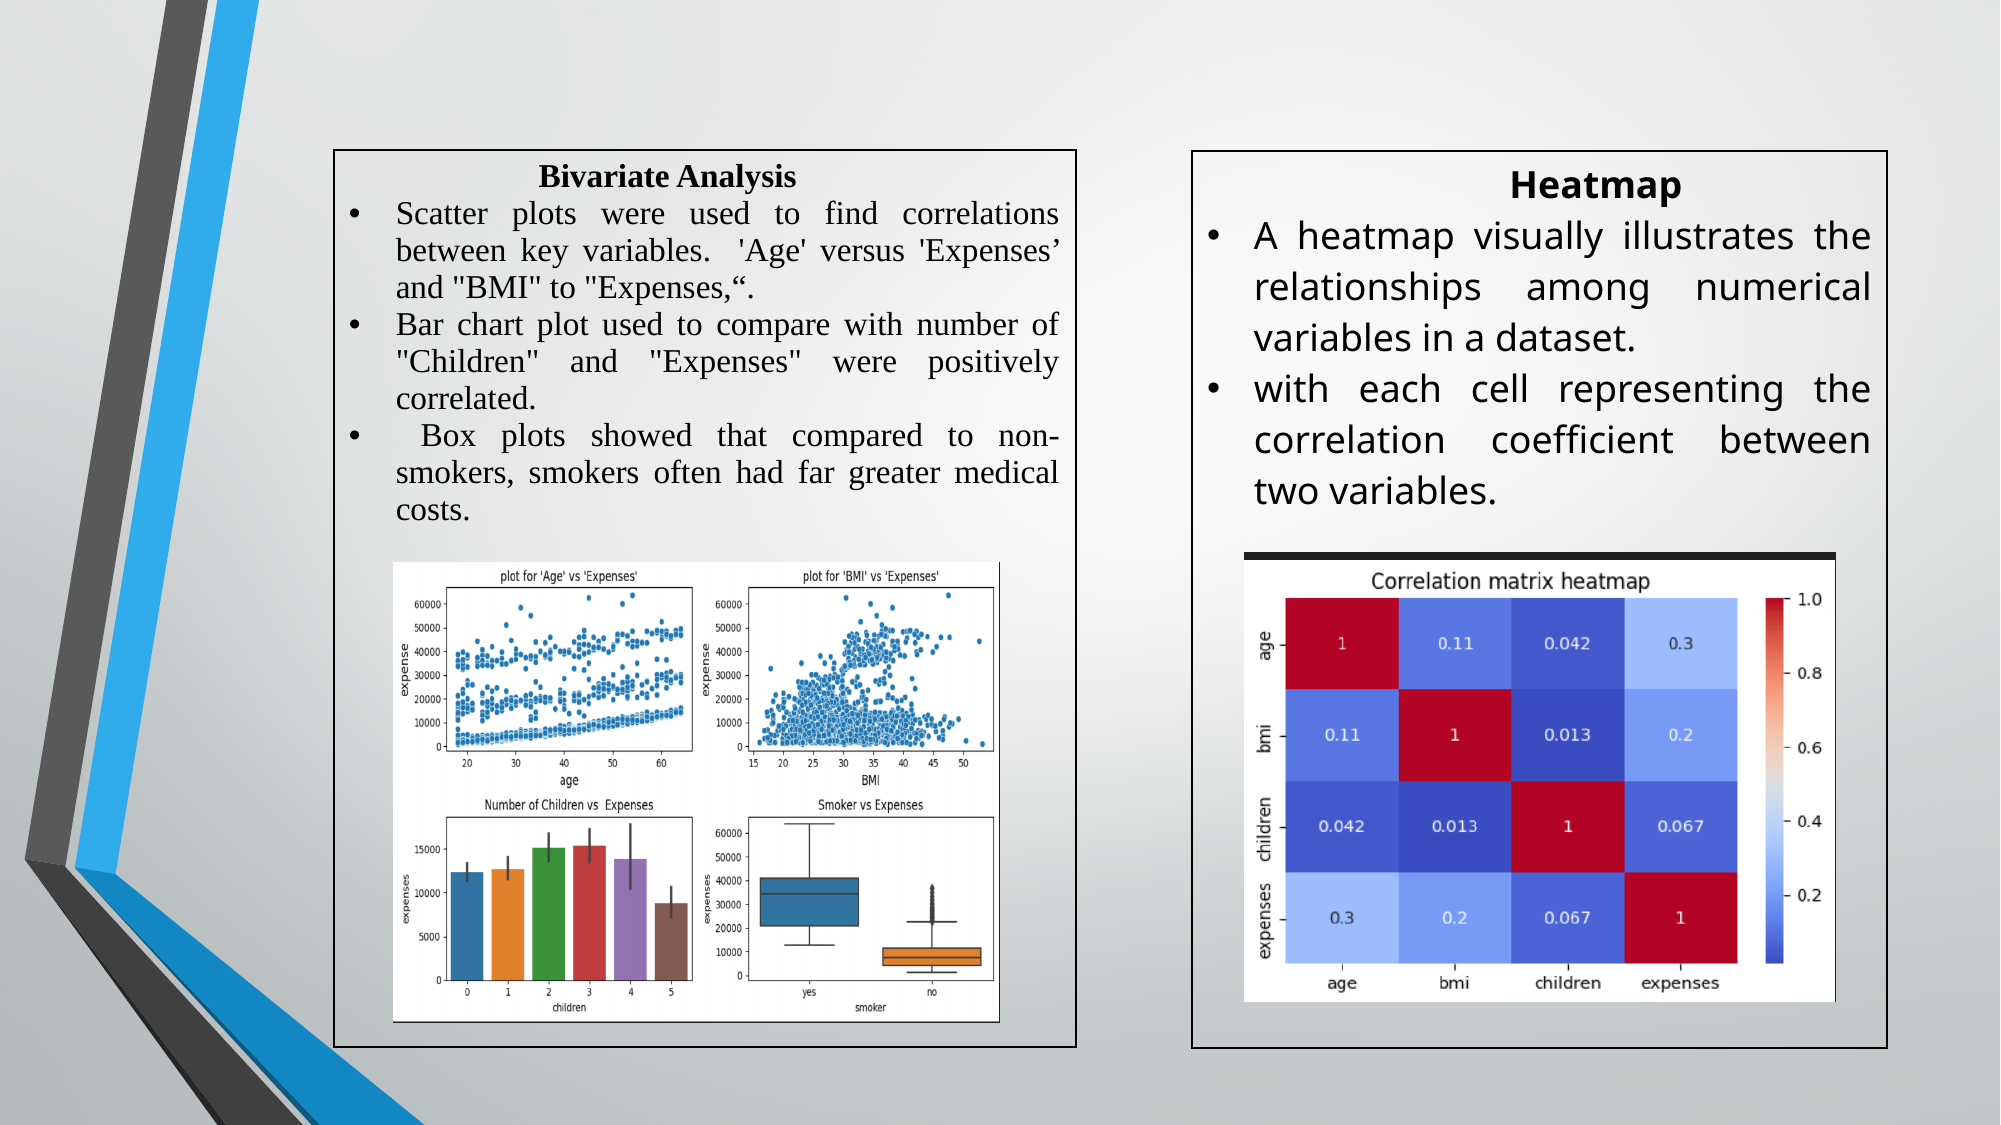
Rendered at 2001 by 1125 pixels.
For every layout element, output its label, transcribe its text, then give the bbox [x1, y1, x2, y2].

picture [1243, 552, 1836, 1003]
picture [393, 562, 1001, 1023]
table_header Bivariate Analysis Scatter plots were used to find correlations between key variables. 'Age' versus 'Expenses’ and "BMI" to "Expenses,“. Bar chart plot used to compare with number of "Children" and "Expenses" were positively correlated. Box plots showed that compared to non-smokers, smokers often had far greater medical costs. [335, 151, 1075, 1046]
table_header Heatmap A heatmap visually illustrates the relationships among numerical variables in a dataset. with each cell representing the correlation coefficient between two variables. [1193, 152, 1886, 1047]
